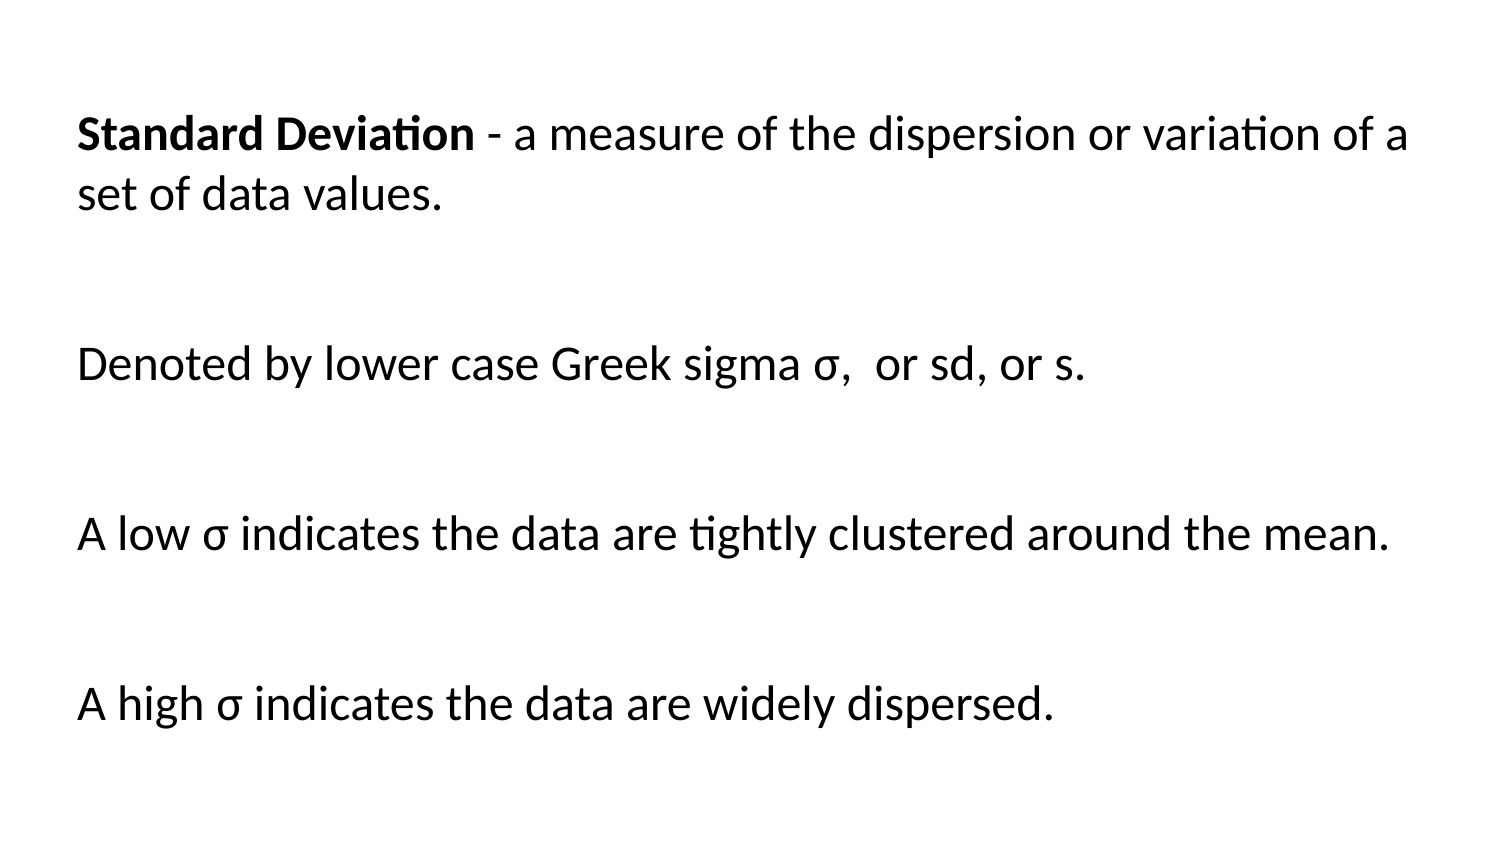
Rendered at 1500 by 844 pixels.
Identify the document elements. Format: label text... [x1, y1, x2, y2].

text_box Standard Deviation - a measure of the dispersion or variation of a set of data values. Denoted by lower case Greek sigma σ, or sd, or s. A low σ indicates the data are tightly clustered around the mean. A high σ indicates the data are widely dispersed. [62, 93, 1425, 739]
